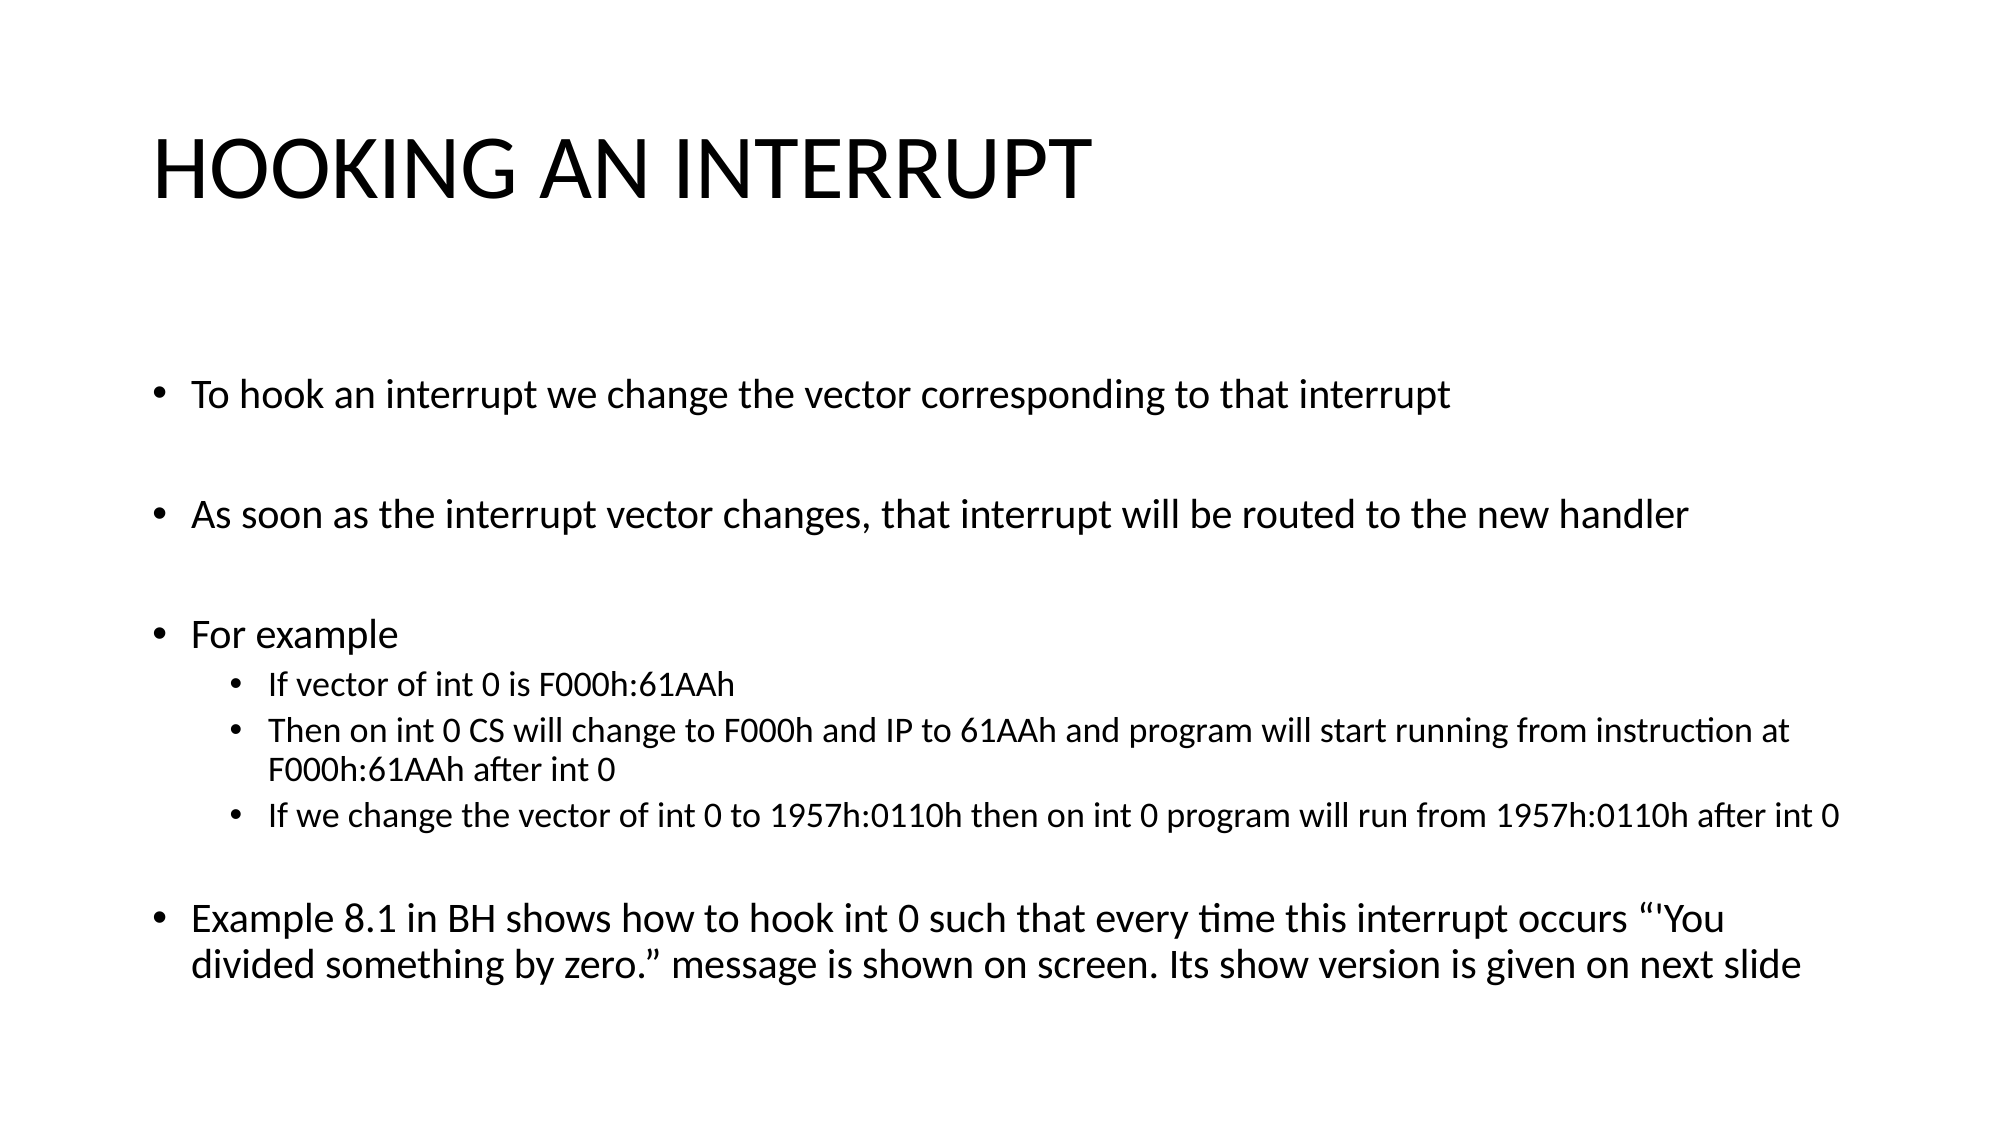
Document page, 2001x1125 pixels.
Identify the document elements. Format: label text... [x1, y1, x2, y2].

list To hook an interrupt we change the vector corresponding to that interrupt As soon as the interrupt vector changes, that interrupt will be routed to the new handler For example If vector of int 0 is F000h:61AAh Then on int 0 CS will change to F000h and IP to 61AAh and program will start running from instruction at F000h:61AAh after int 0 If we change the vector of int 0 to 1957h:0110h then on int 0 program will run from 1957h:0110h after int 0 Example 8.1 in BH shows how to hook int 0 such that every time this interrupt occurs “'You divided something by zero.” message is shown on screen. Its show version is given on next slide [137, 299, 1863, 1014]
title HOOKING AN INTERRUPT [137, 59, 1863, 278]
